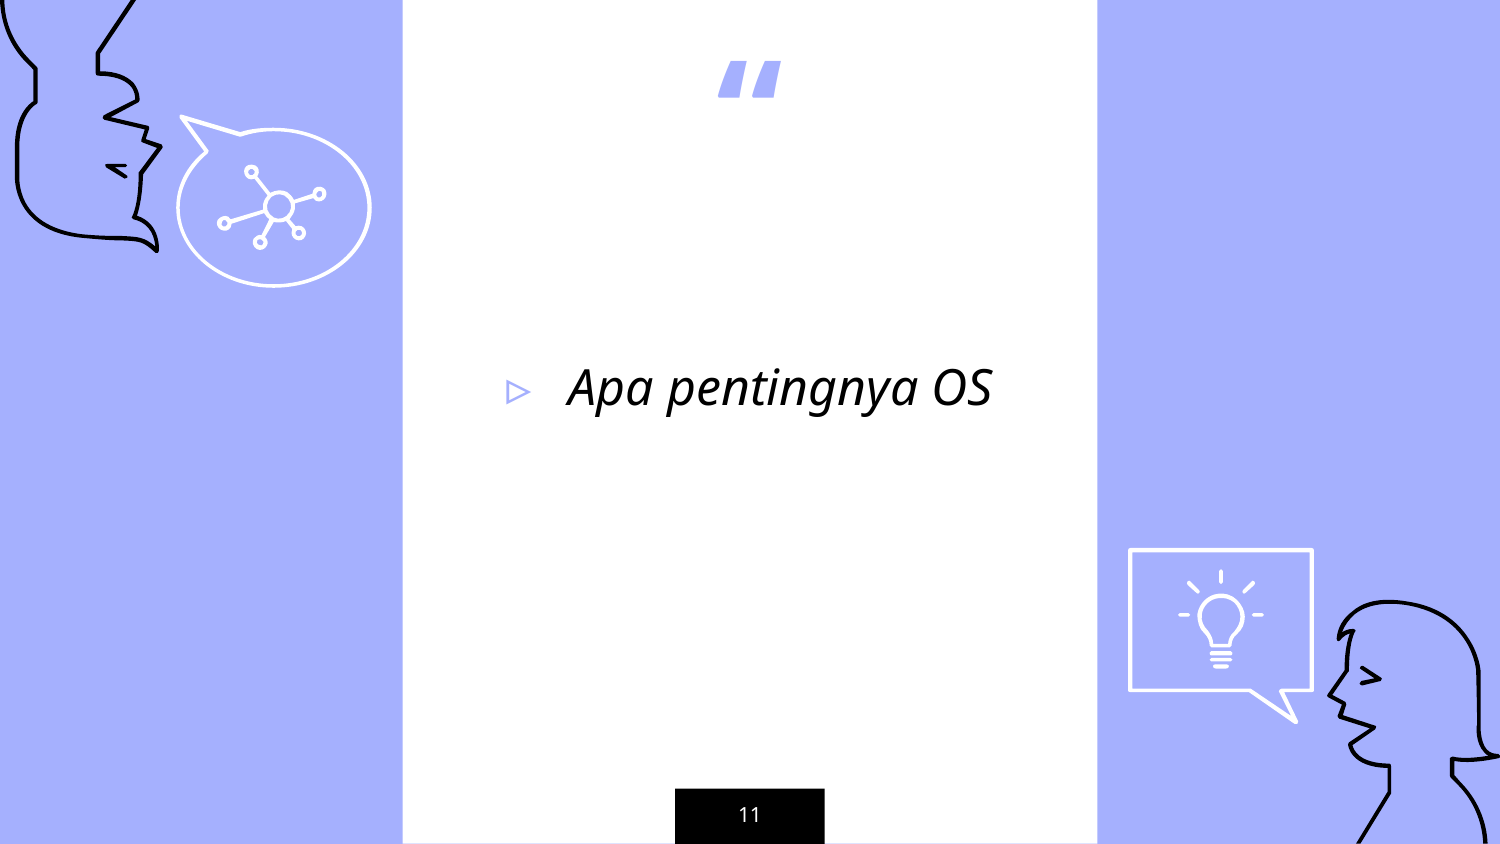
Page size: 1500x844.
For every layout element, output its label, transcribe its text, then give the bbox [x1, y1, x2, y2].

list Apa pentingnya OS [467, 135, 1033, 709]
slide_number 11 [675, 788, 825, 844]
